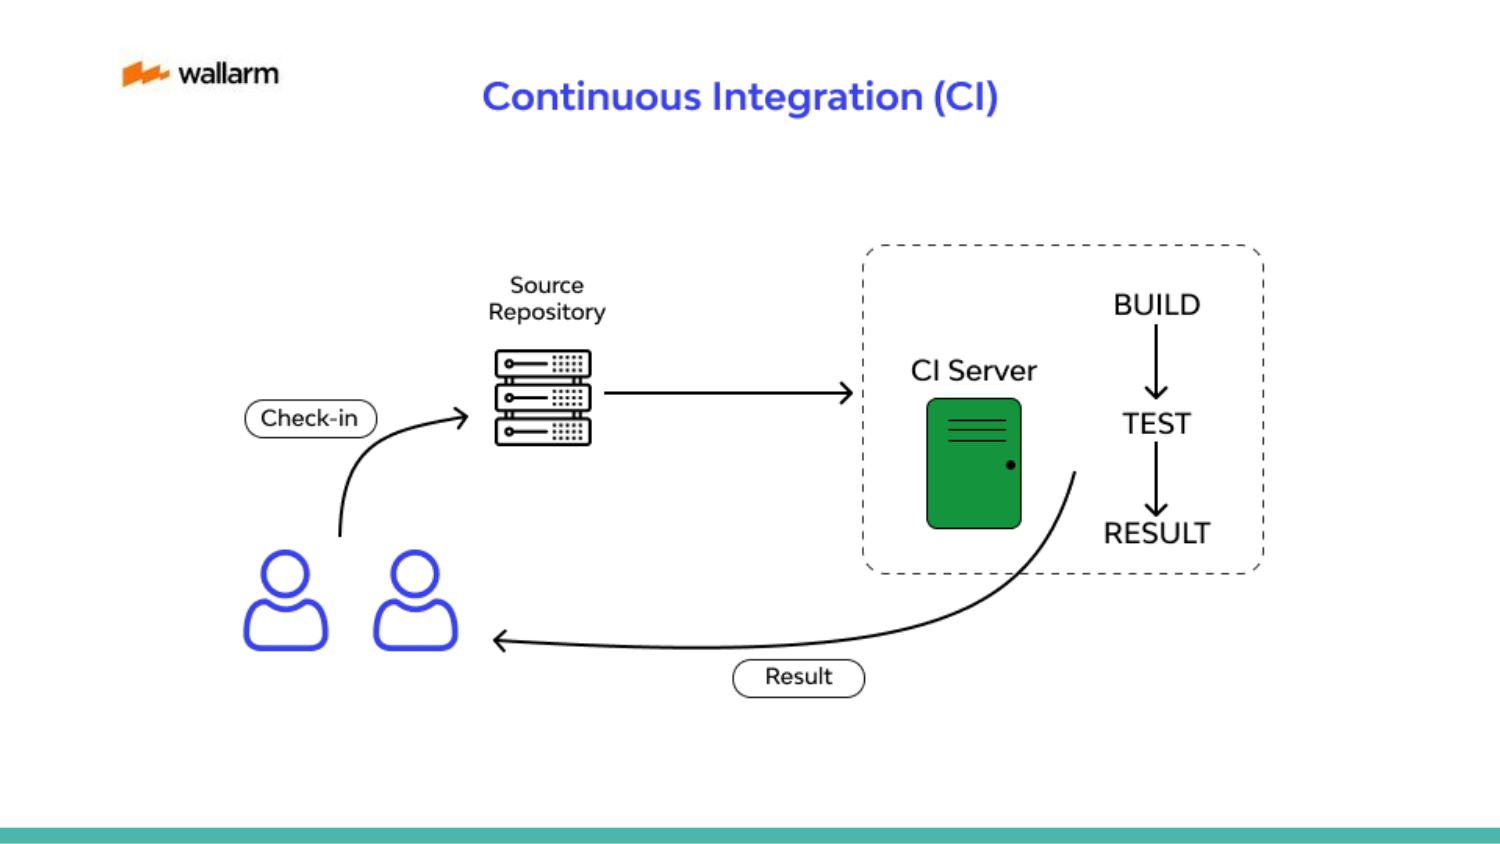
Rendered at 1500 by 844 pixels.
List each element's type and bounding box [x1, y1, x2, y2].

picture [115, 46, 1366, 798]
